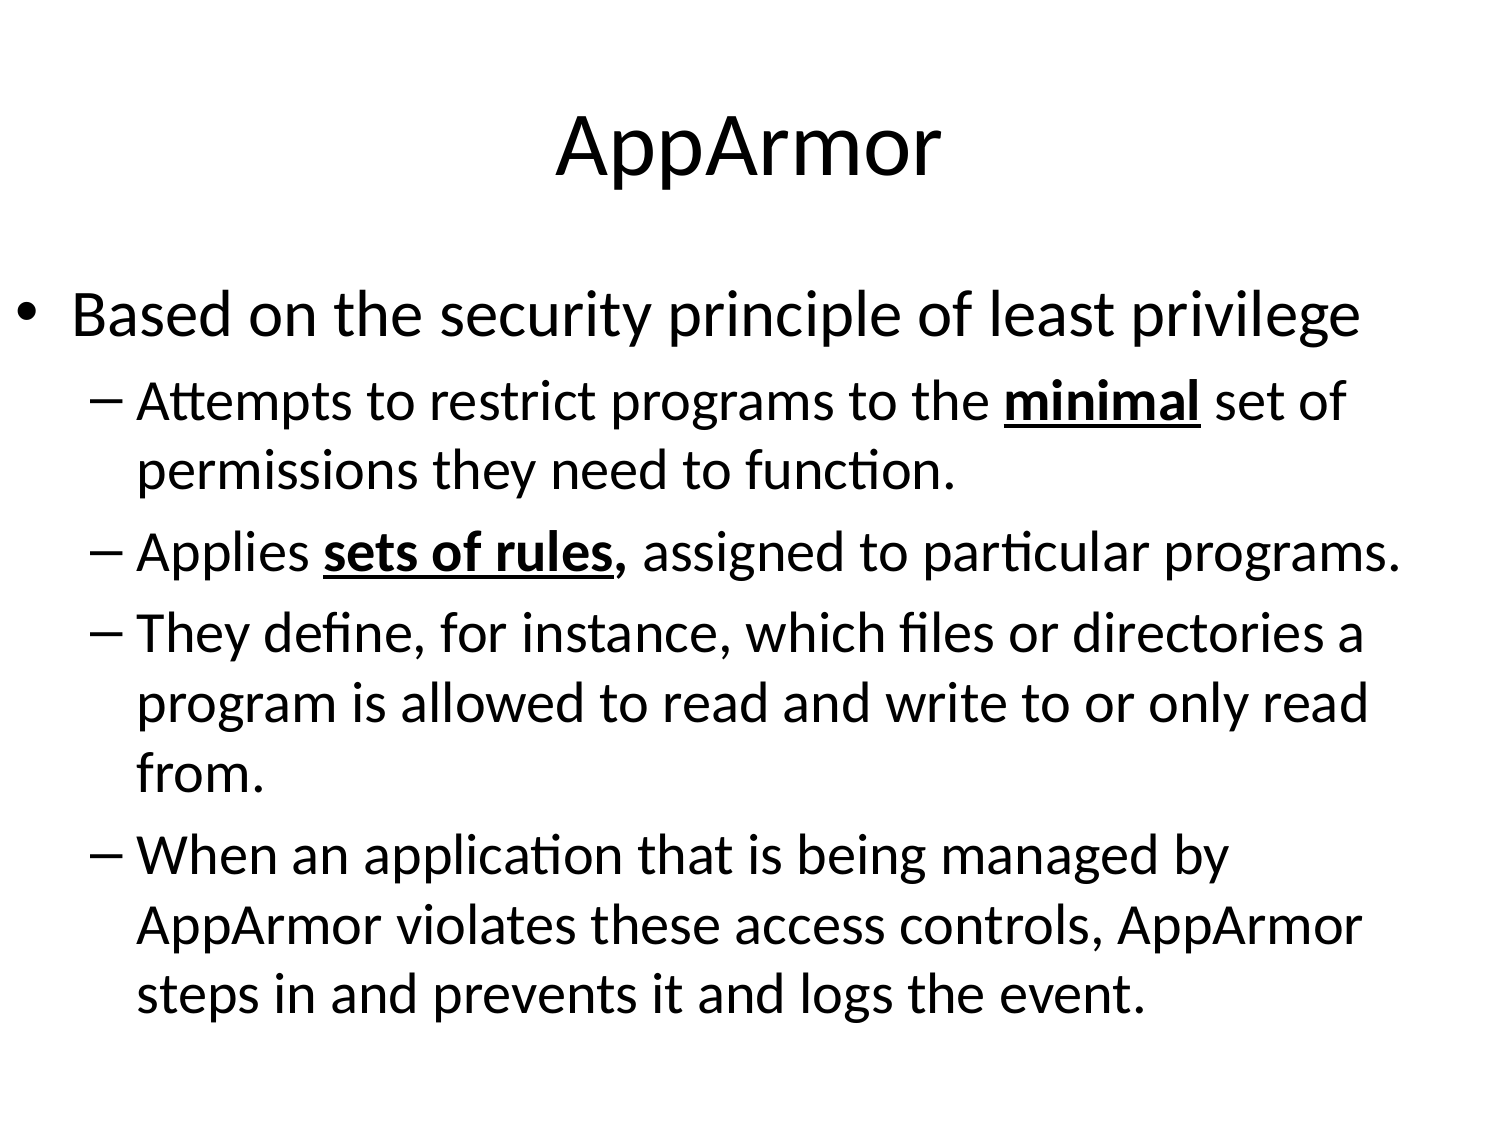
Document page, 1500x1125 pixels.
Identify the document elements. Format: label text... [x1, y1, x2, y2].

title AppArmor [75, 45, 1425, 233]
list Based on the security principle of least privilege Attempts to restrict programs to the minimal set of permissions they need to function. Applies sets of rules, assigned to particular programs. They define, for instance, which files or directories a program is allowed to read and write to or only read from. When an application that is being managed by AppArmor violates these access controls, AppArmor steps in and prevents it and logs the event. [0, 262, 1500, 1071]
